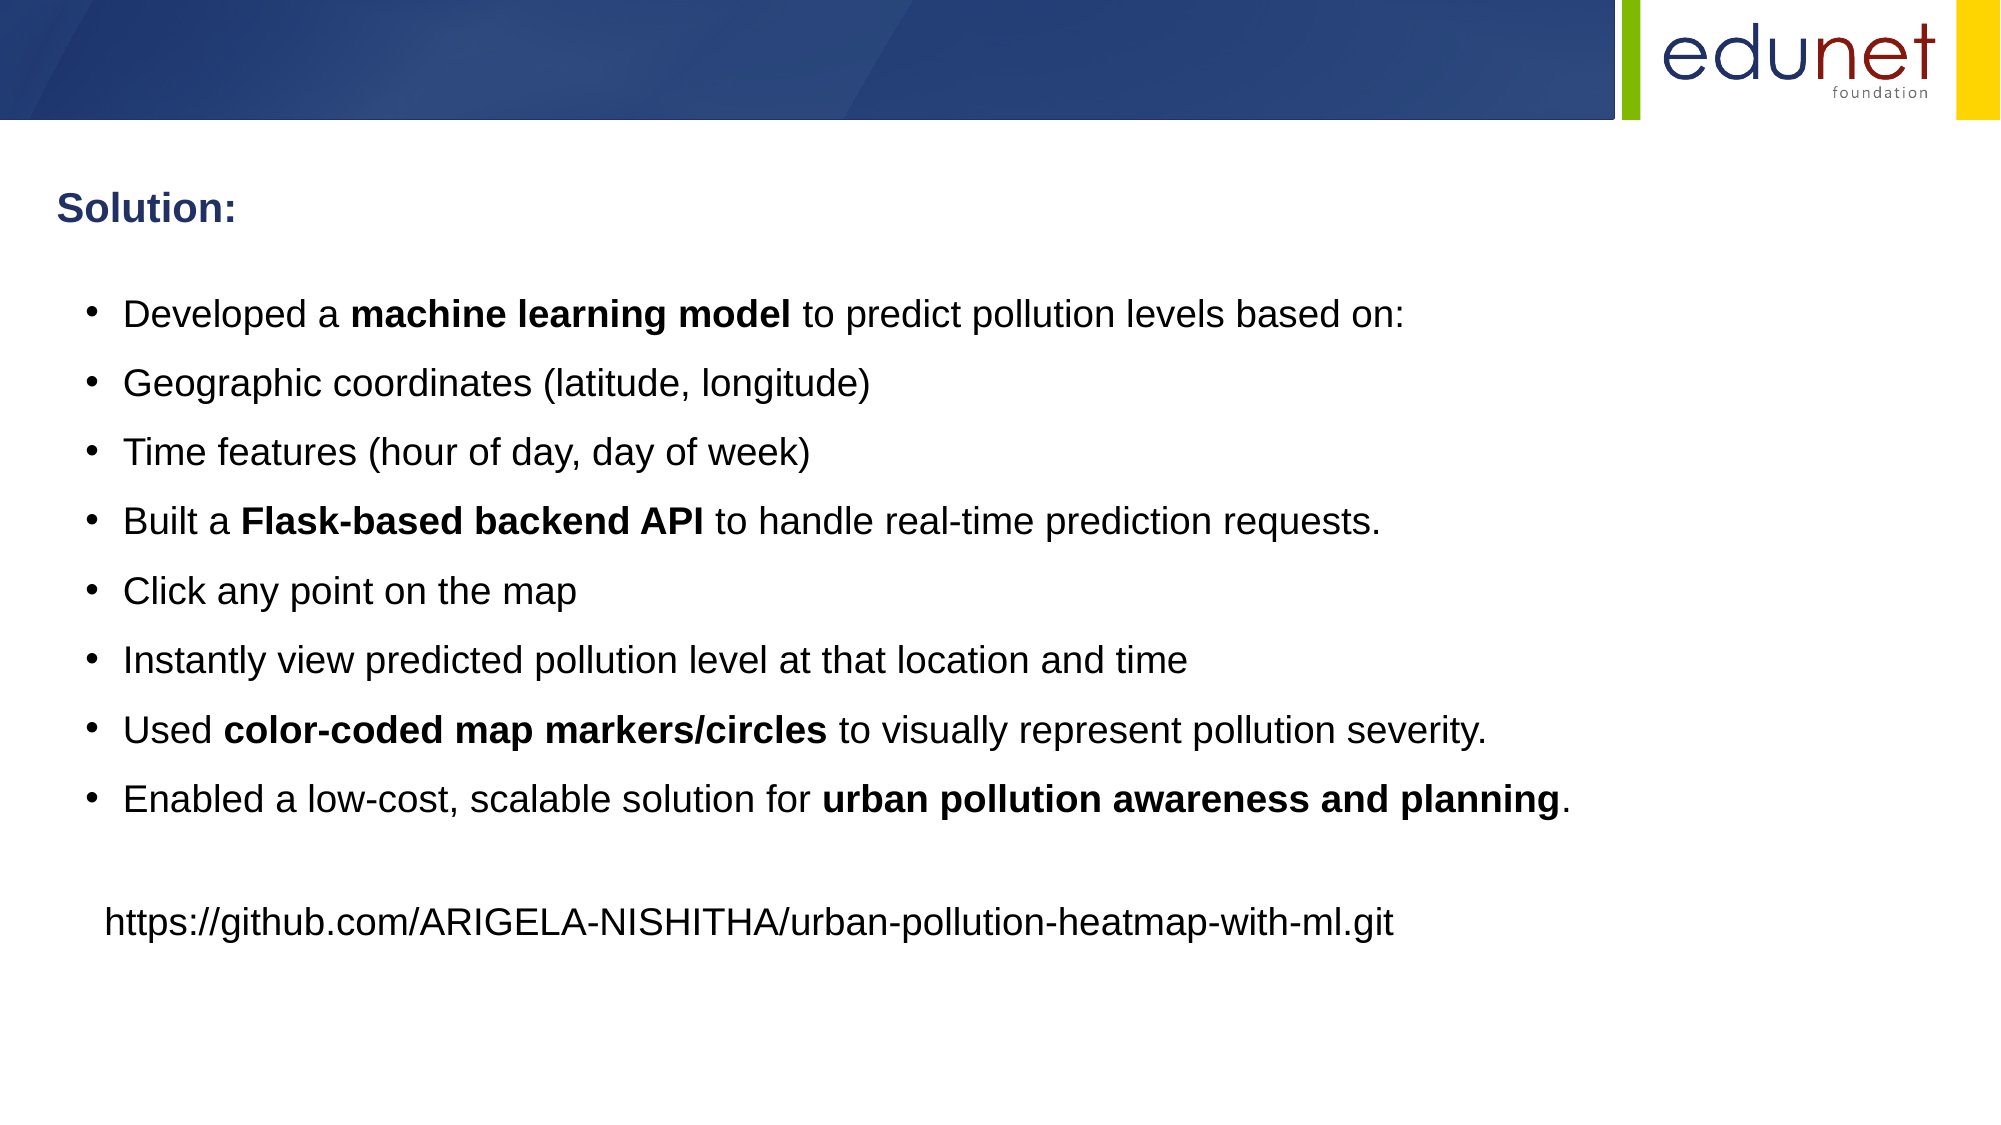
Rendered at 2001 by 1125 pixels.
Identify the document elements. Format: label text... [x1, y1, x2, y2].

text_box Solution: [41, 172, 1043, 238]
picture [1652, 12, 1948, 108]
text_box https://github.com/ARIGELA-NISHITHA/urban-pollution-heatmap-with-ml.git [89, 889, 2000, 951]
text_box Developed a machine learning model to predict pollution levels based on: Geographic coordinates (latitude, longitude) Time features (hour of day, day of week) Built a Flask-based backend API to handle real-time prediction requests. Click any point on the map Instantly view predicted pollution level at that location and time Used color-coded map markers/circles to visually represent pollution severity. Enabled a low-cost, scalable solution for urban pollution awareness and planning. [70, 257, 1816, 828]
